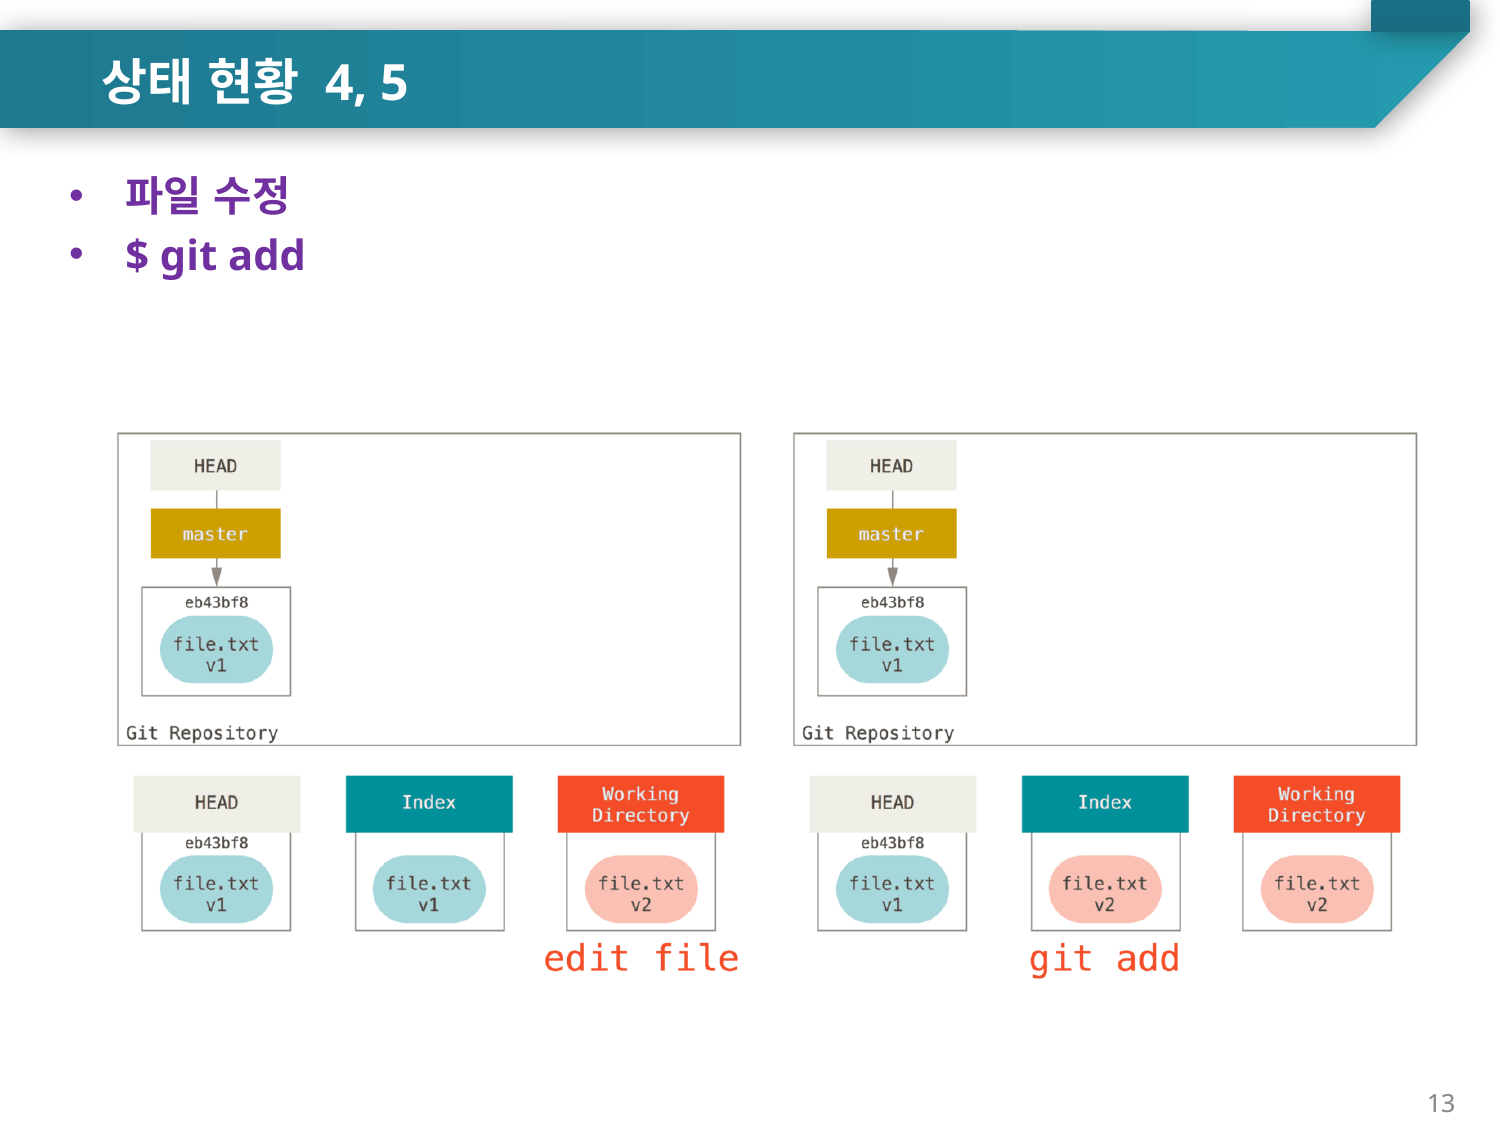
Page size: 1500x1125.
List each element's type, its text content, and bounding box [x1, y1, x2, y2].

slide_number 13 [1120, 1084, 1471, 1124]
list 상태 현황 4, 5 [101, 50, 1306, 118]
picture [101, 418, 755, 992]
picture [777, 418, 1431, 992]
list 파일 수정 $ git add [54, 162, 1461, 1058]
